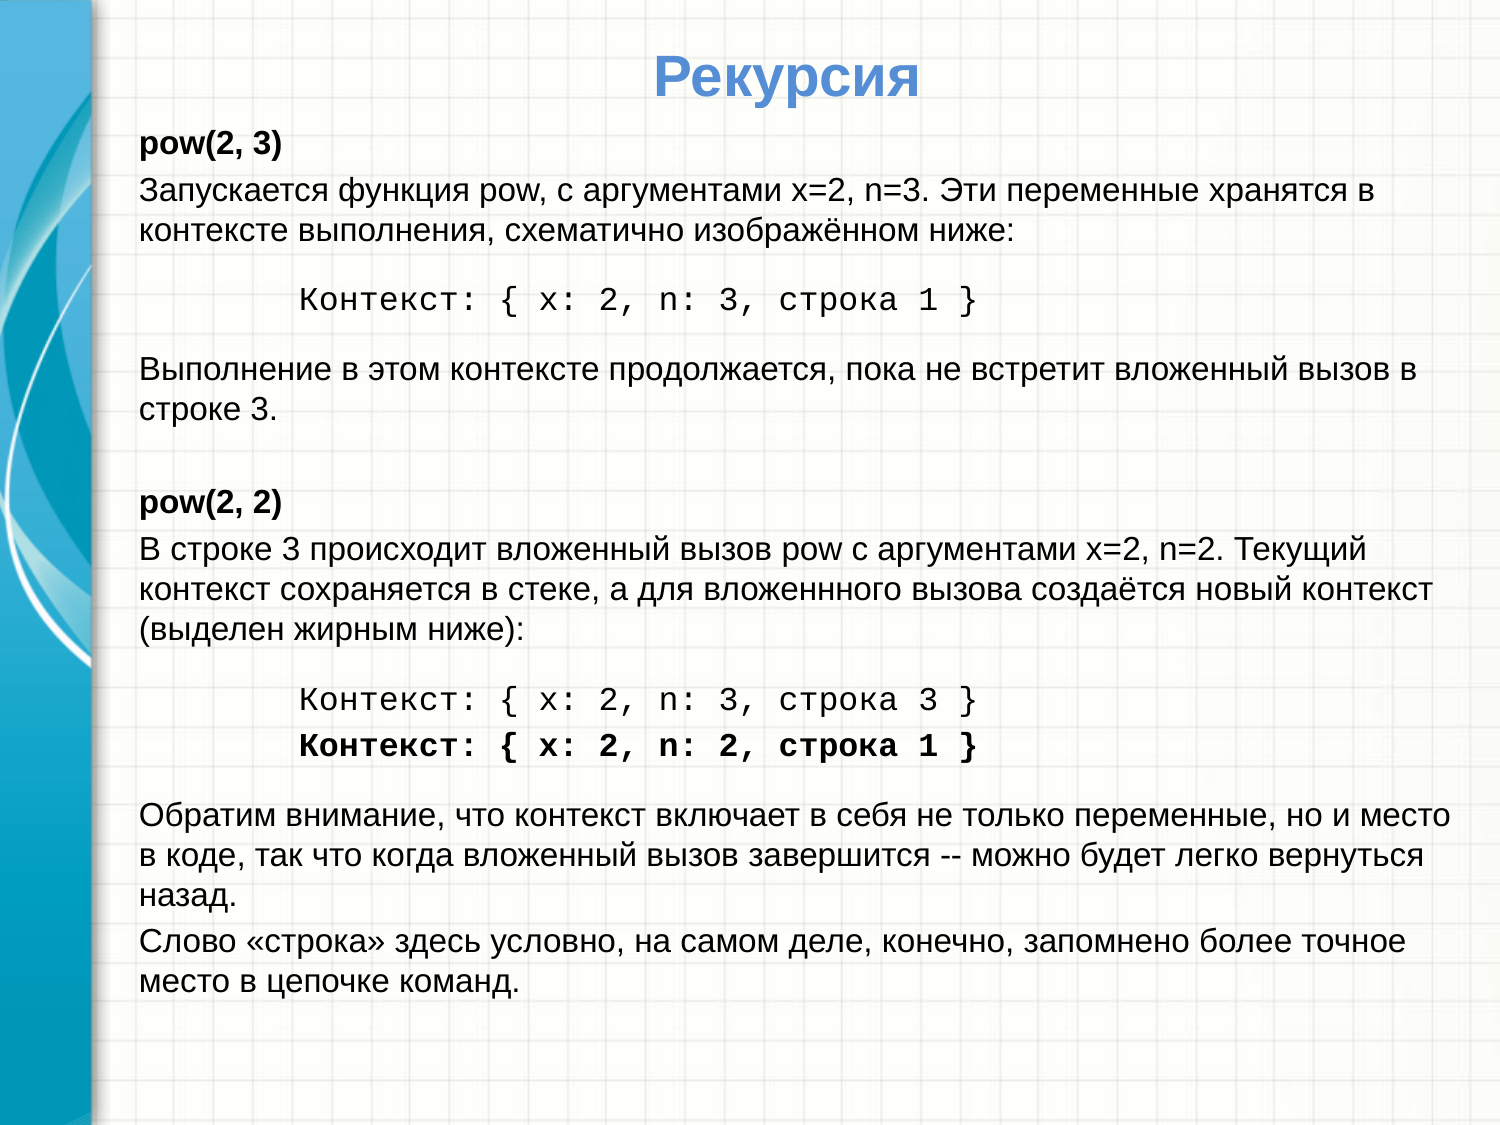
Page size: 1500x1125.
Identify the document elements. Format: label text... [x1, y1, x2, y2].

title Рекурсия [125, 44, 1450, 102]
picture [0, 0, 1500, 1125]
list pow(2, 3) Запускается функция pow, с аргументами x=2, n=3. Эти переменные хранятся в контексте выполнения, схематично изображённом ниже: Контекст: { x: 2, n: 3, строка 1 } Выполнение в этом контексте продолжается, пока не встретит вложенный вызов в строке 3. pow(2, 2) В строке 3 происходит вложенный вызов pow с аргументами x=2, n=2. Текущий контекст сохраняется в стеке, а для вложеннного вызова создаётся новый контекст (выделен жирным ниже): Контекст: { x: 2, n: 3, строка 3 } Контекст: { x: 2, n: 2, строка 1 } Обратим внимание, что контекст включает в себя не только переменные, но и место в коде, так что когда вложенный вызов завершится -- можно будет легко вернуться назад. Слово «строка» здесь условно, на самом деле, конечно, запомнено более точное место в цепочке команд. [123, 113, 1471, 1059]
